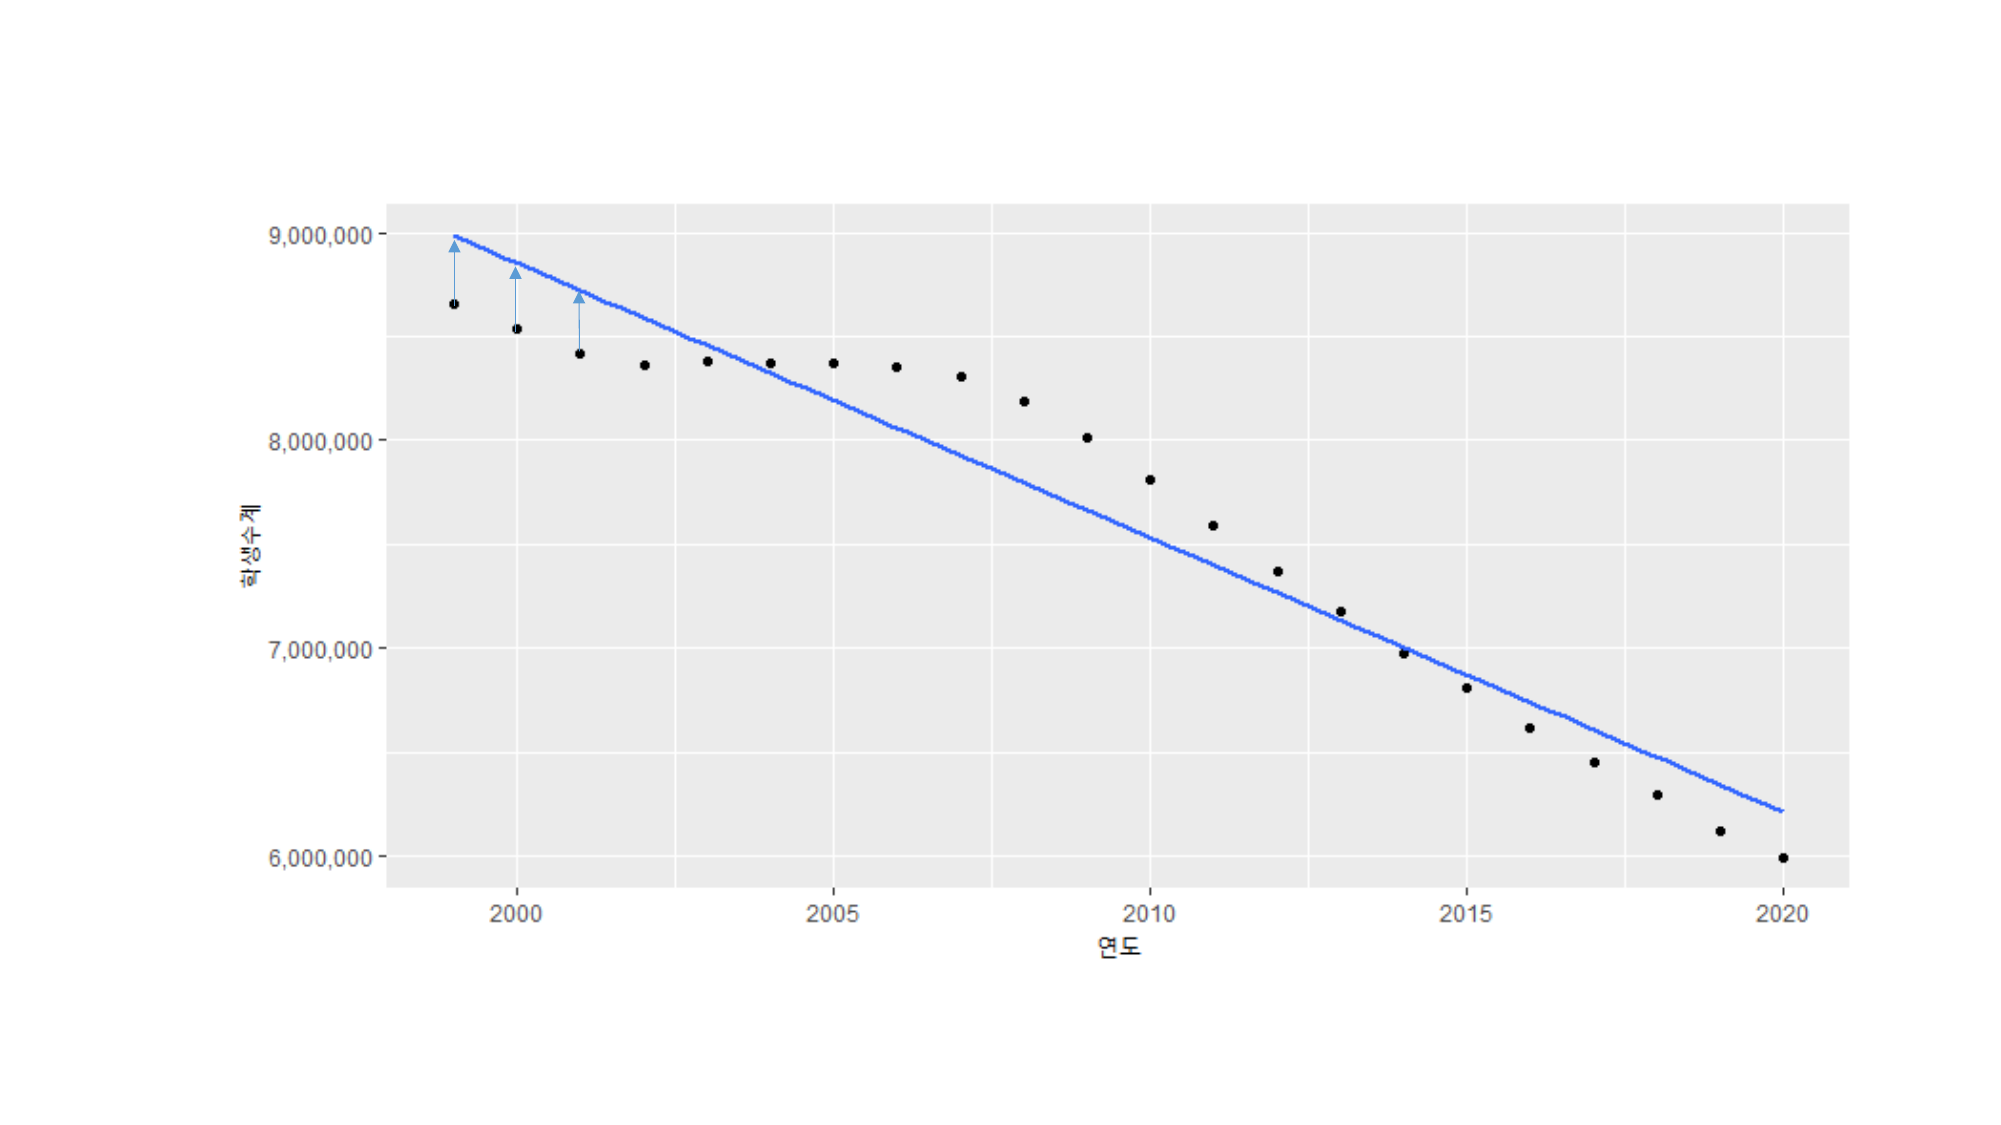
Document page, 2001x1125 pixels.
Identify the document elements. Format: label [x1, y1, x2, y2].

picture [220, 191, 1865, 974]
